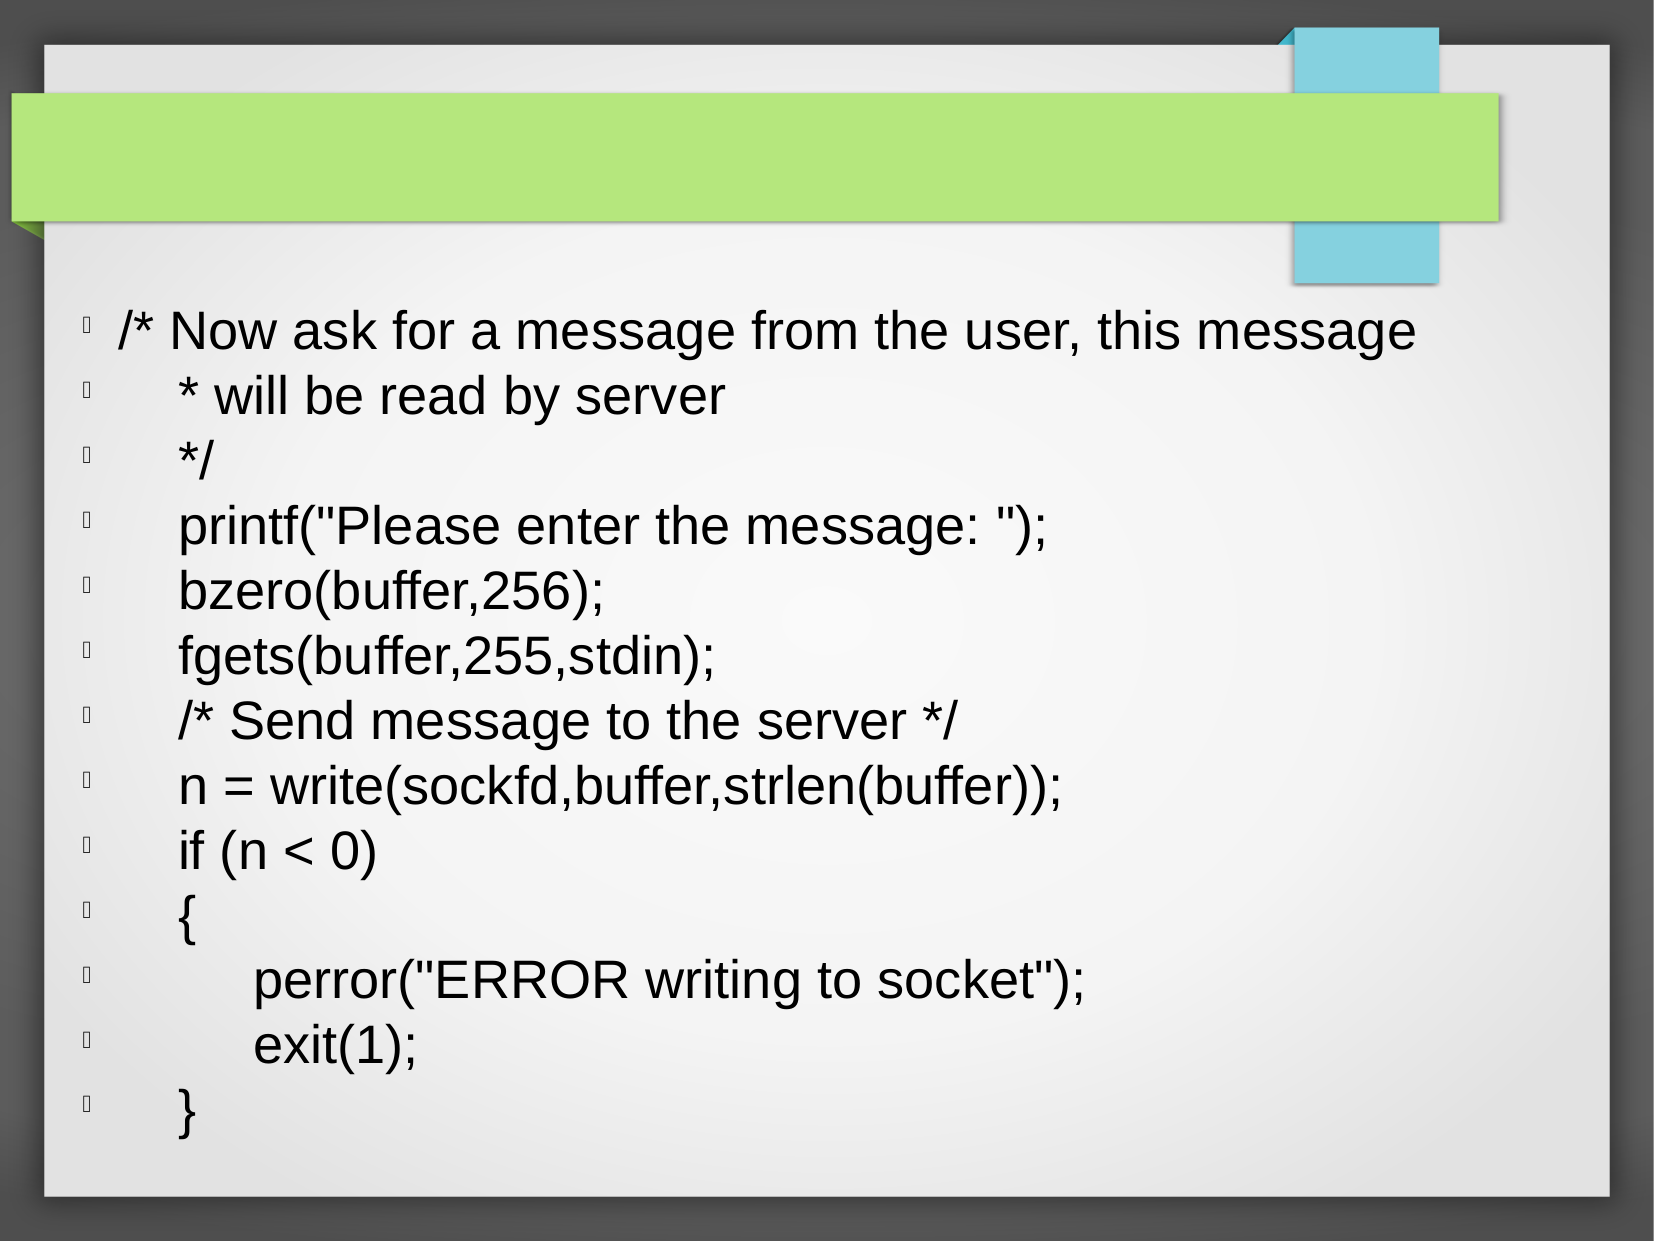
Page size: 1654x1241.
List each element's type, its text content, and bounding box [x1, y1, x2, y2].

text_box [82, 49, 1571, 257]
picture [0, 0, 1654, 1241]
text_box /* Now ask for a message from the user, this message * will be read by server */ printf("Please enter the message: "); bzero(buffer,256); fgets(buffer,255,stdin); /* Send message to the server */ n = write(sockfd,buffer,strlen(buffer)); if (n < 0) { perror("ERROR writing to socket"); exit(1); } [82, 295, 1571, 1015]
